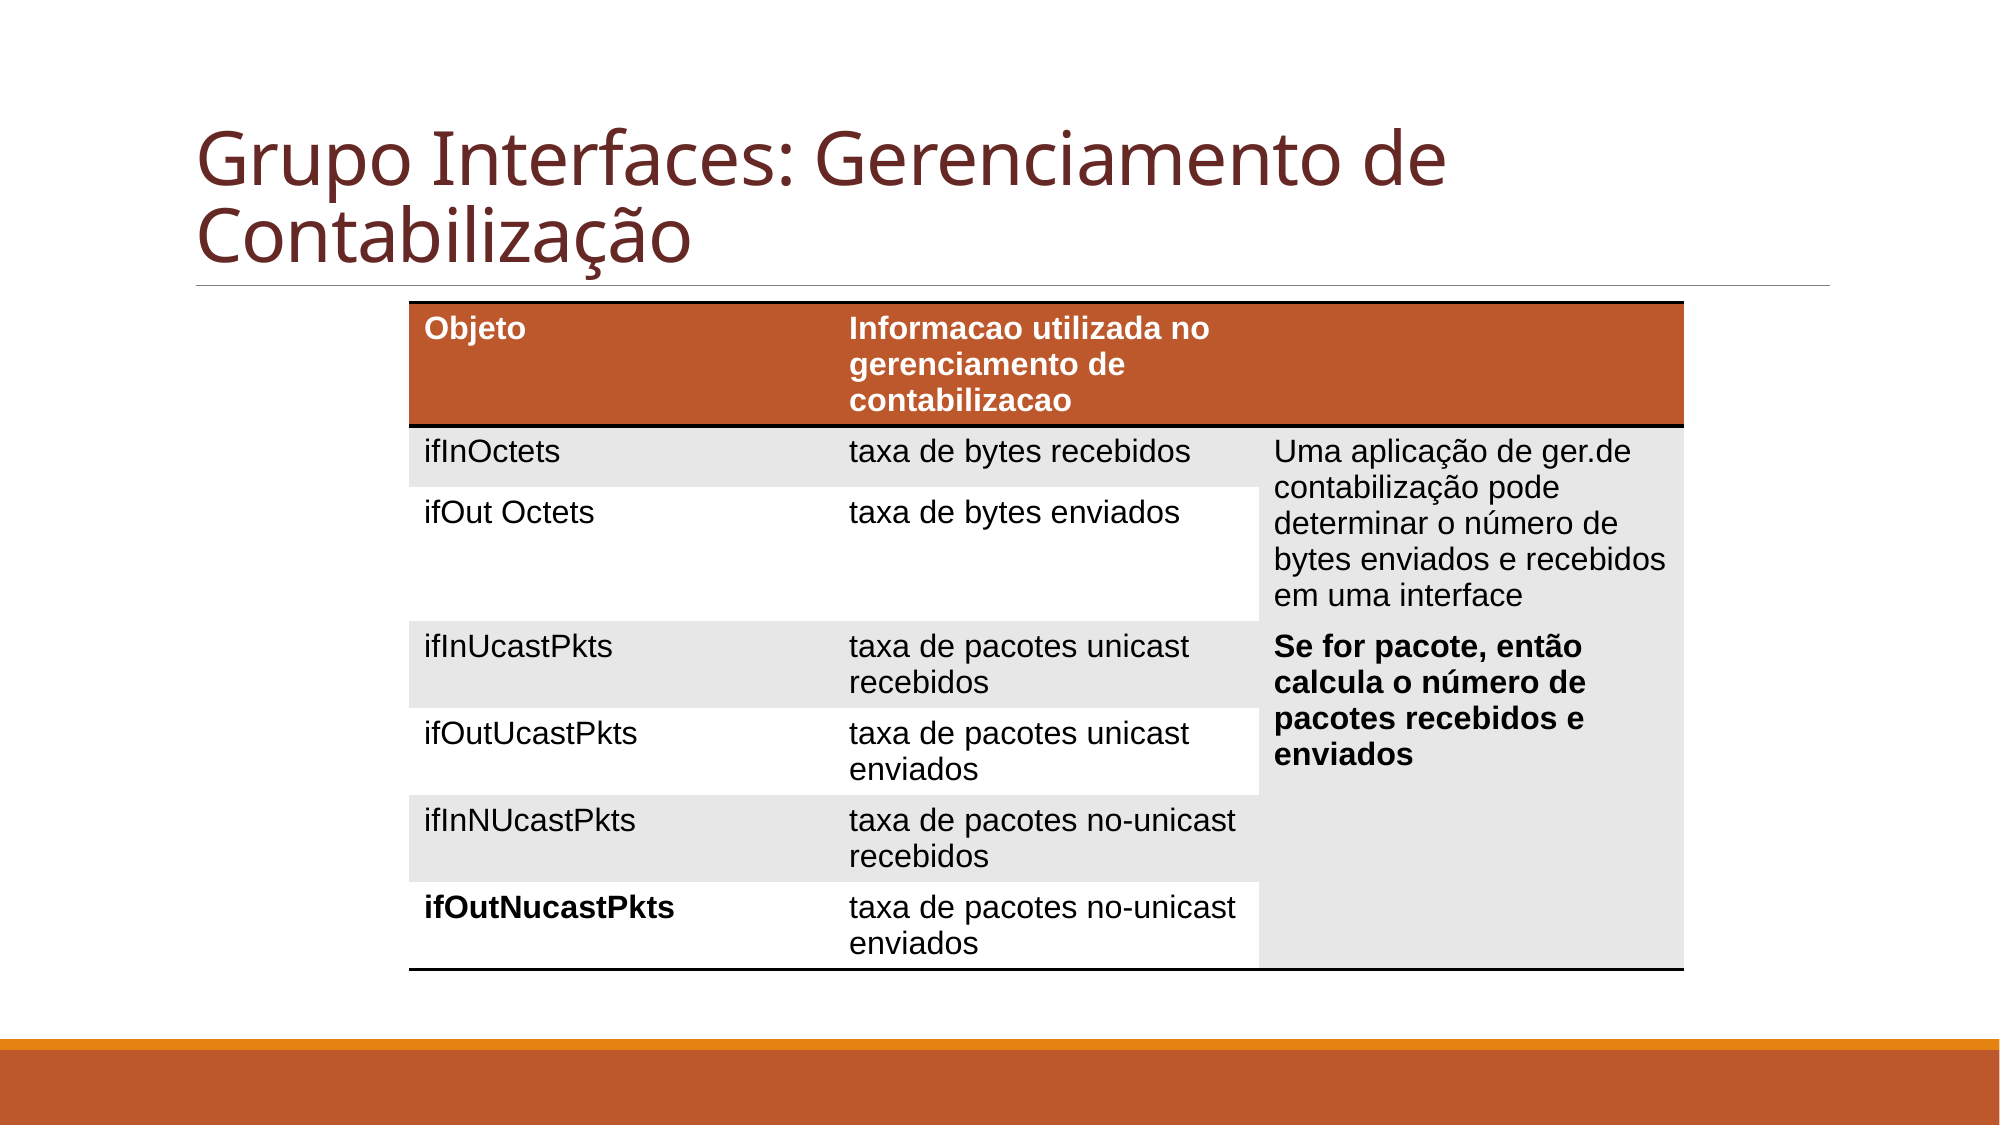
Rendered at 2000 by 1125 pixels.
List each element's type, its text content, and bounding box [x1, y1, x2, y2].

table_cell taxa de pacotes no-unicast recebidos [834, 795, 1259, 882]
table_cell ifOut Octets [409, 487, 834, 621]
table_cell taxa de bytes enviados [834, 487, 1259, 621]
table_cell taxa de bytes recebidos [834, 428, 1259, 487]
table_cell taxa de pacotes unicast enviados [834, 708, 1259, 795]
table_cell taxa de pacotes no-unicast enviados [834, 882, 1259, 968]
table_cell Uma aplicação de ger.de contabilização pode determinar o número de bytes enviados e recebidos em uma interface [1259, 428, 1684, 621]
table_cell ifInUcastPkts [409, 621, 834, 708]
title Grupo Interfaces: Gerenciamento de Contabilização [179, 47, 1830, 285]
table_cell Se for pacote, então calcula o número de pacotes recebidos e enviados [1259, 621, 1684, 968]
table_cell ifInOctets [409, 428, 834, 487]
table_cell ifOutUcastPkts [409, 708, 834, 795]
table_header [1259, 304, 1684, 424]
table_cell ifInNUcastPkts [409, 795, 834, 882]
table_cell ifOutNucastPkts [409, 882, 834, 968]
table_header Informacao utilizada no gerenciamento de contabilizacao [834, 304, 1259, 424]
table_header Objeto [409, 304, 834, 424]
table_cell taxa de pacotes unicast recebidos [834, 621, 1259, 708]
